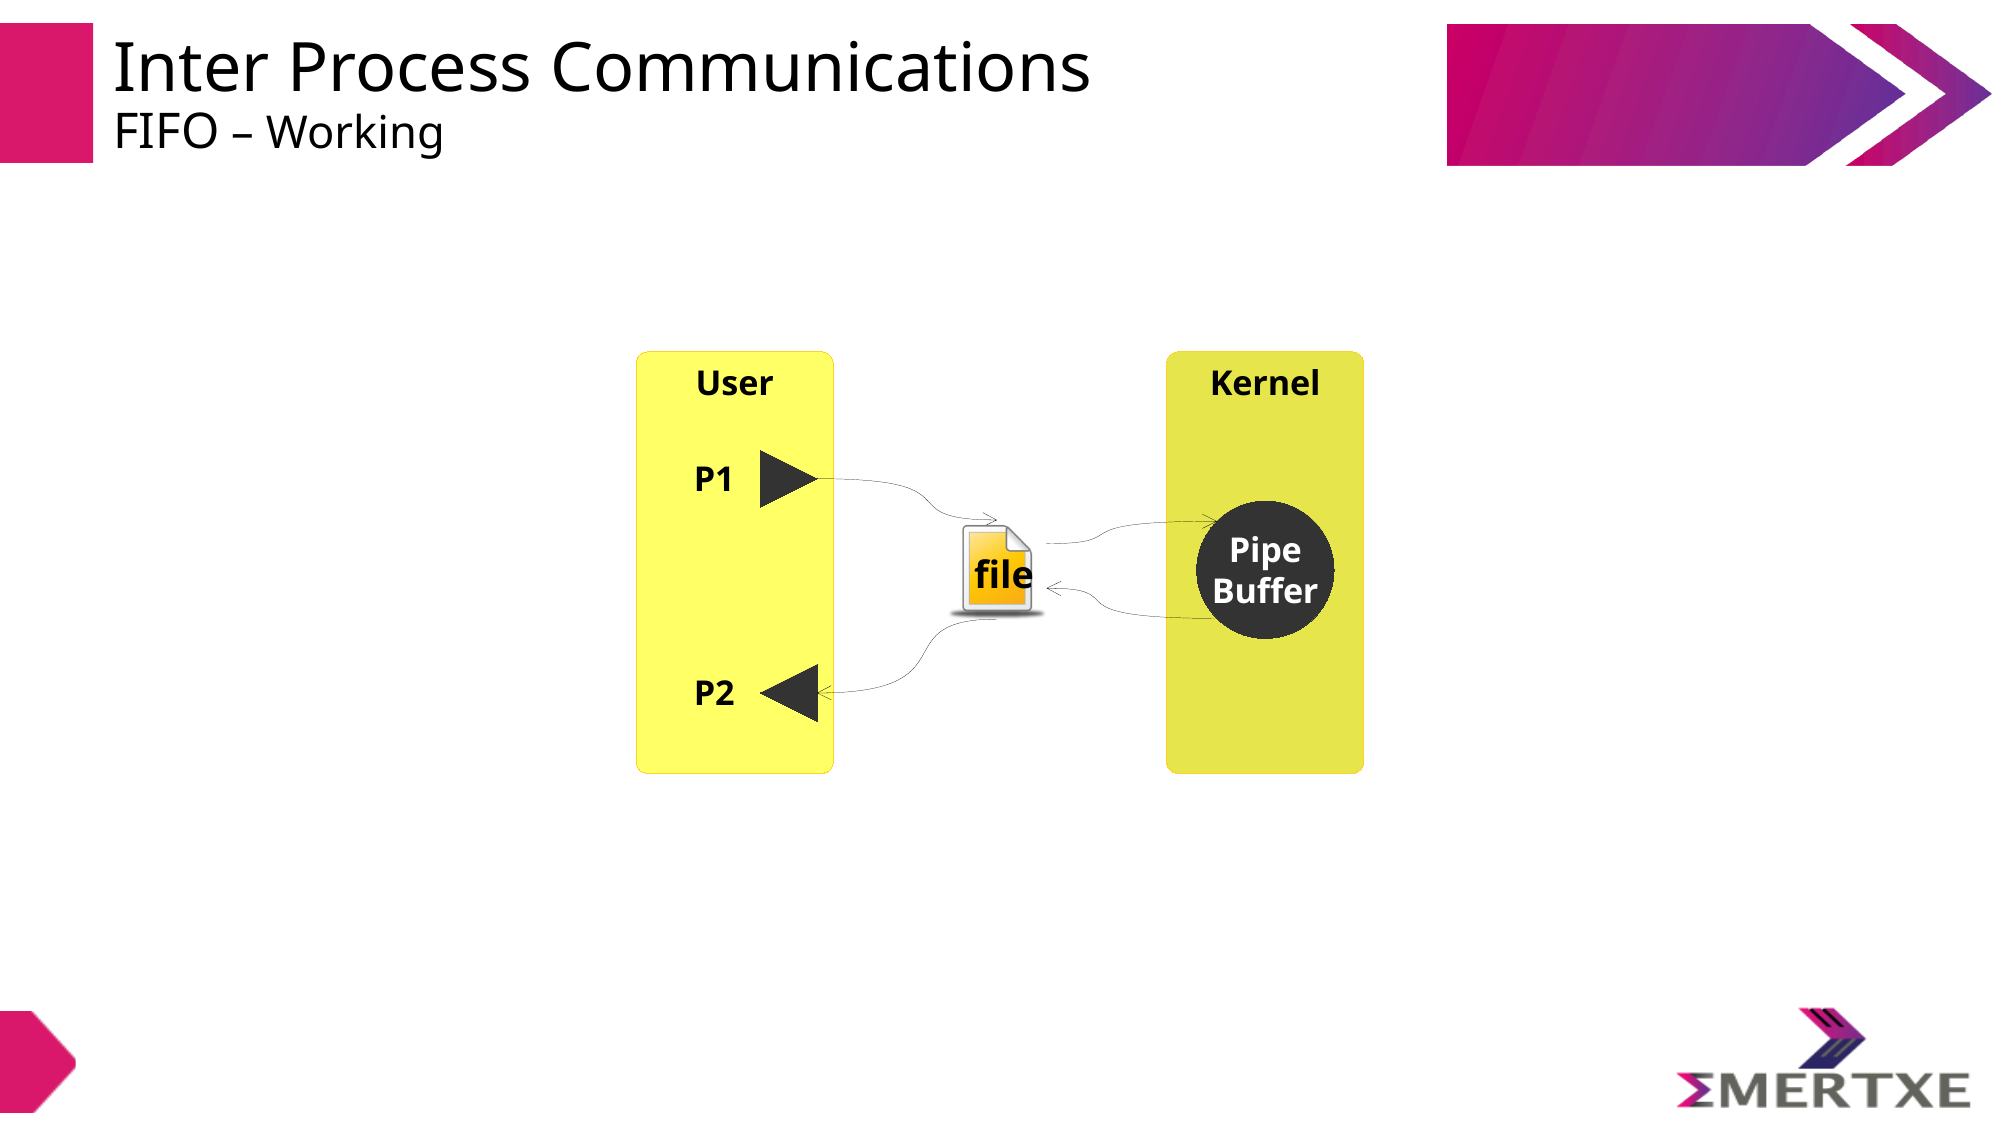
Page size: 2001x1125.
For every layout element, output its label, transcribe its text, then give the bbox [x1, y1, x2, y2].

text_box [635, 351, 1365, 774]
picture [1900, 24, 1992, 166]
title Inter Process Communications FIFO – Working [113, 2, 1900, 190]
picture [1676, 1004, 1972, 1108]
